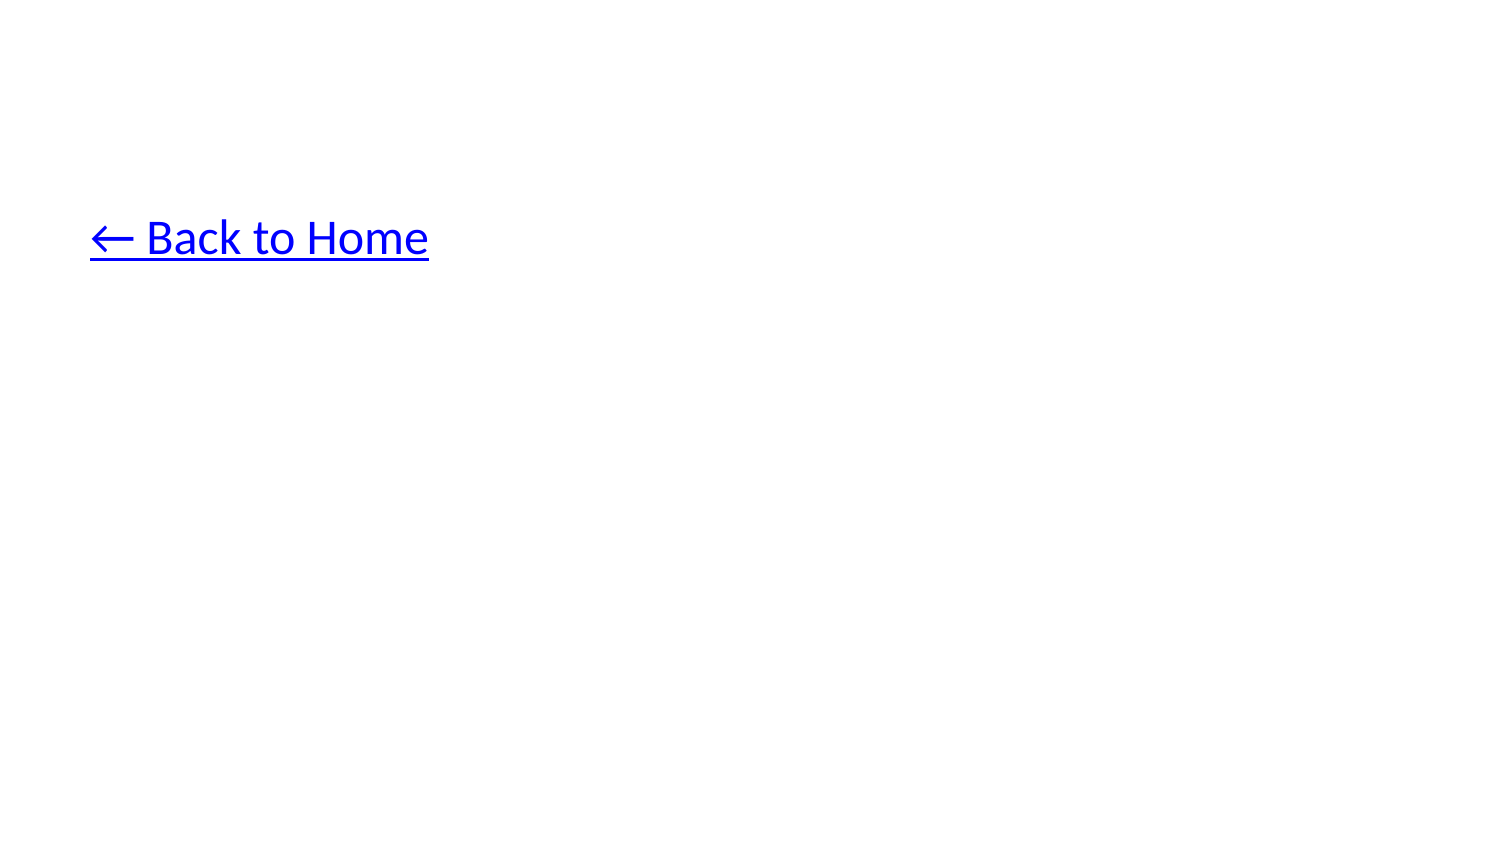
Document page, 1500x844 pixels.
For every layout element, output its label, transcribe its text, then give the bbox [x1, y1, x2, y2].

list ← Back to Home [75, 196, 1425, 754]
